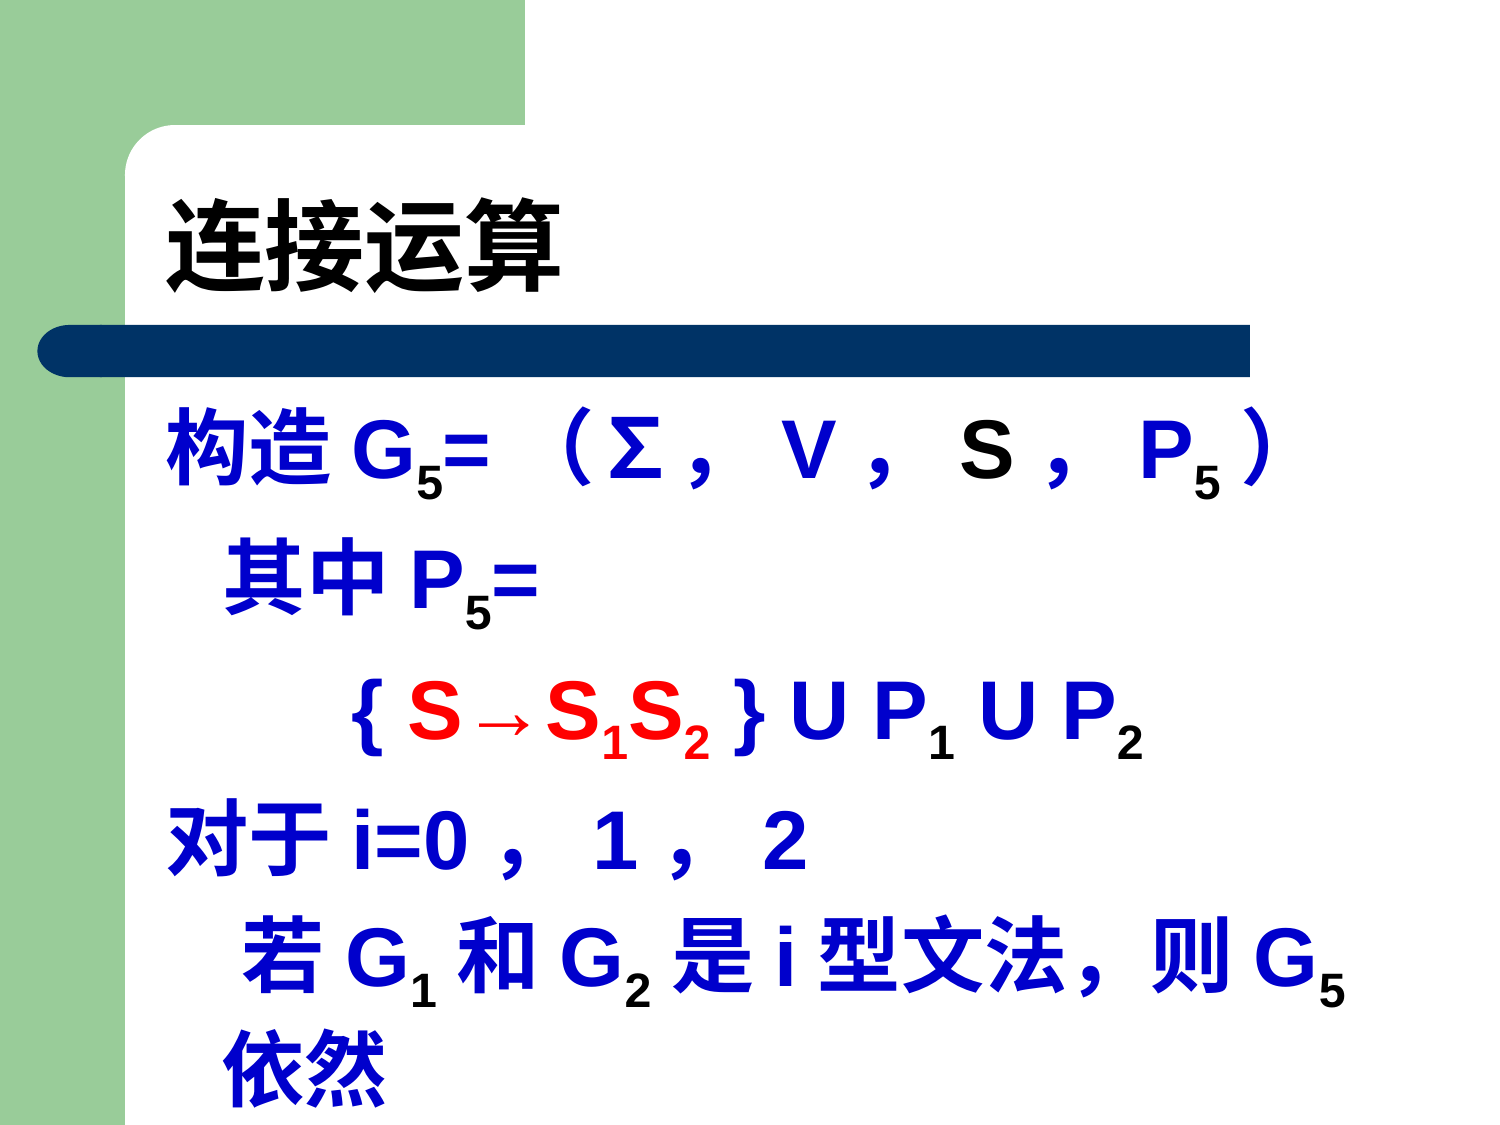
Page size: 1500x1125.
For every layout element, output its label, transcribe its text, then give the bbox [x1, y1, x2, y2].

title 连接运算 [149, 124, 1463, 313]
list 构造G5=（∑，V，S，P5） 其中P5= { S→S1S2 } U P1 U P2 对于i=0，1，2 若G1和G2是i型文法，则G5依然 [149, 387, 1463, 1001]
